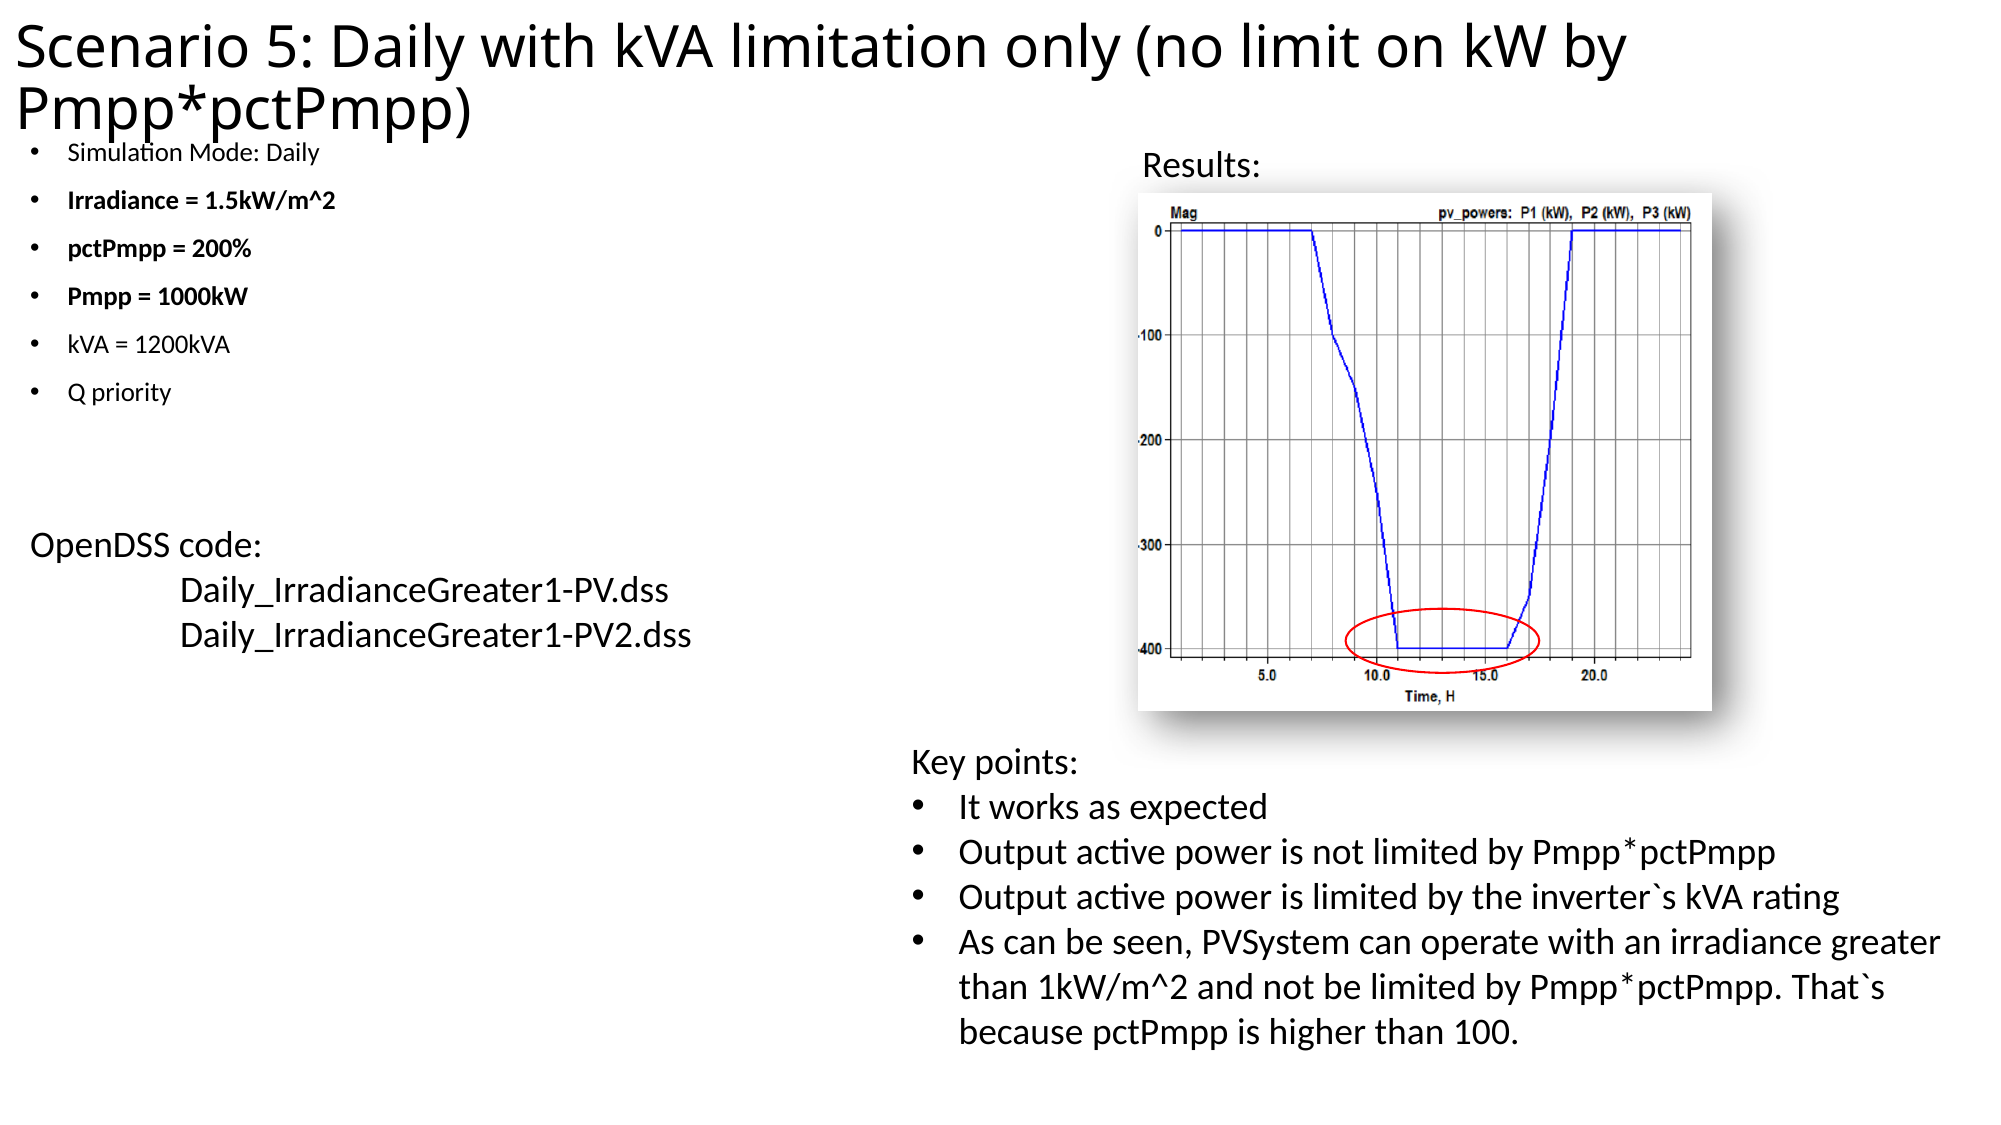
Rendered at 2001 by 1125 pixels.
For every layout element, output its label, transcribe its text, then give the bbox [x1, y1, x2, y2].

text_box OpenDSS code: Daily_IrradianceGreater1-PV.dss Daily_IrradianceGreater1-PV2.dss [15, 512, 926, 663]
list Simulation Mode: Daily Irradiance = 1.5kW/m^2 pctPmpp = 200% Pmpp = 1000kW kVA = 1200kVA Q priority [15, 130, 430, 418]
title Scenario 5: Daily with kVA limitation only (no limit on kW by Pmpp*pctPmpp) [0, 0, 1878, 160]
text_box Results: [1127, 132, 2000, 193]
text_box Key points: It works as expected Output active power is not limited by Pmpp*pctPmpp Output active power is limited by the inverter`s kVA rating As can be seen, PVSystem can operate with an irradiance greater than 1kW/m^2 and not be limited by Pmpp*pctPmpp. That`s because pctPmpp is higher than 100. [896, 730, 2000, 1060]
picture [1138, 193, 1712, 711]
